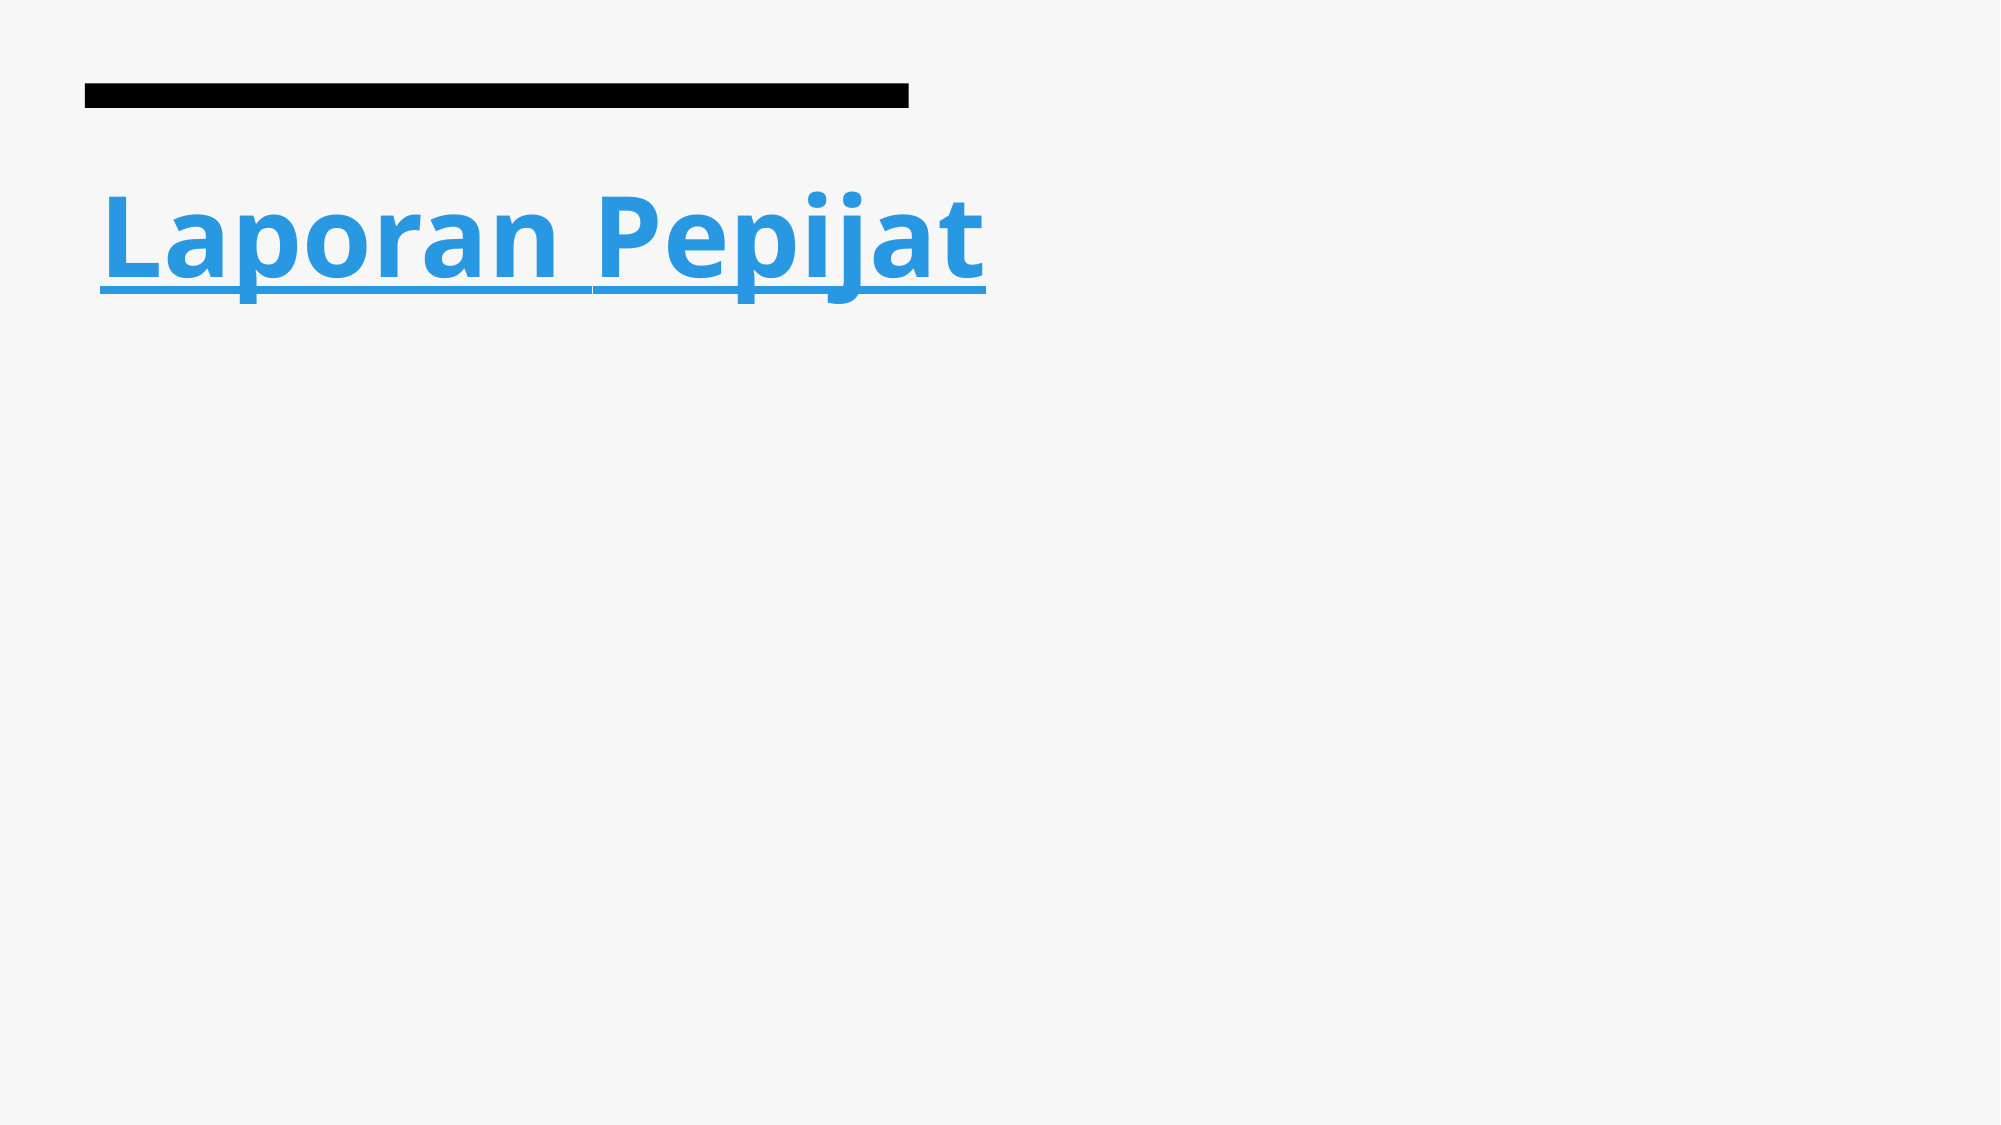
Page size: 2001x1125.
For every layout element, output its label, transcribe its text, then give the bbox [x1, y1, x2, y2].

title Laporan Pepijat [84, 157, 1080, 362]
